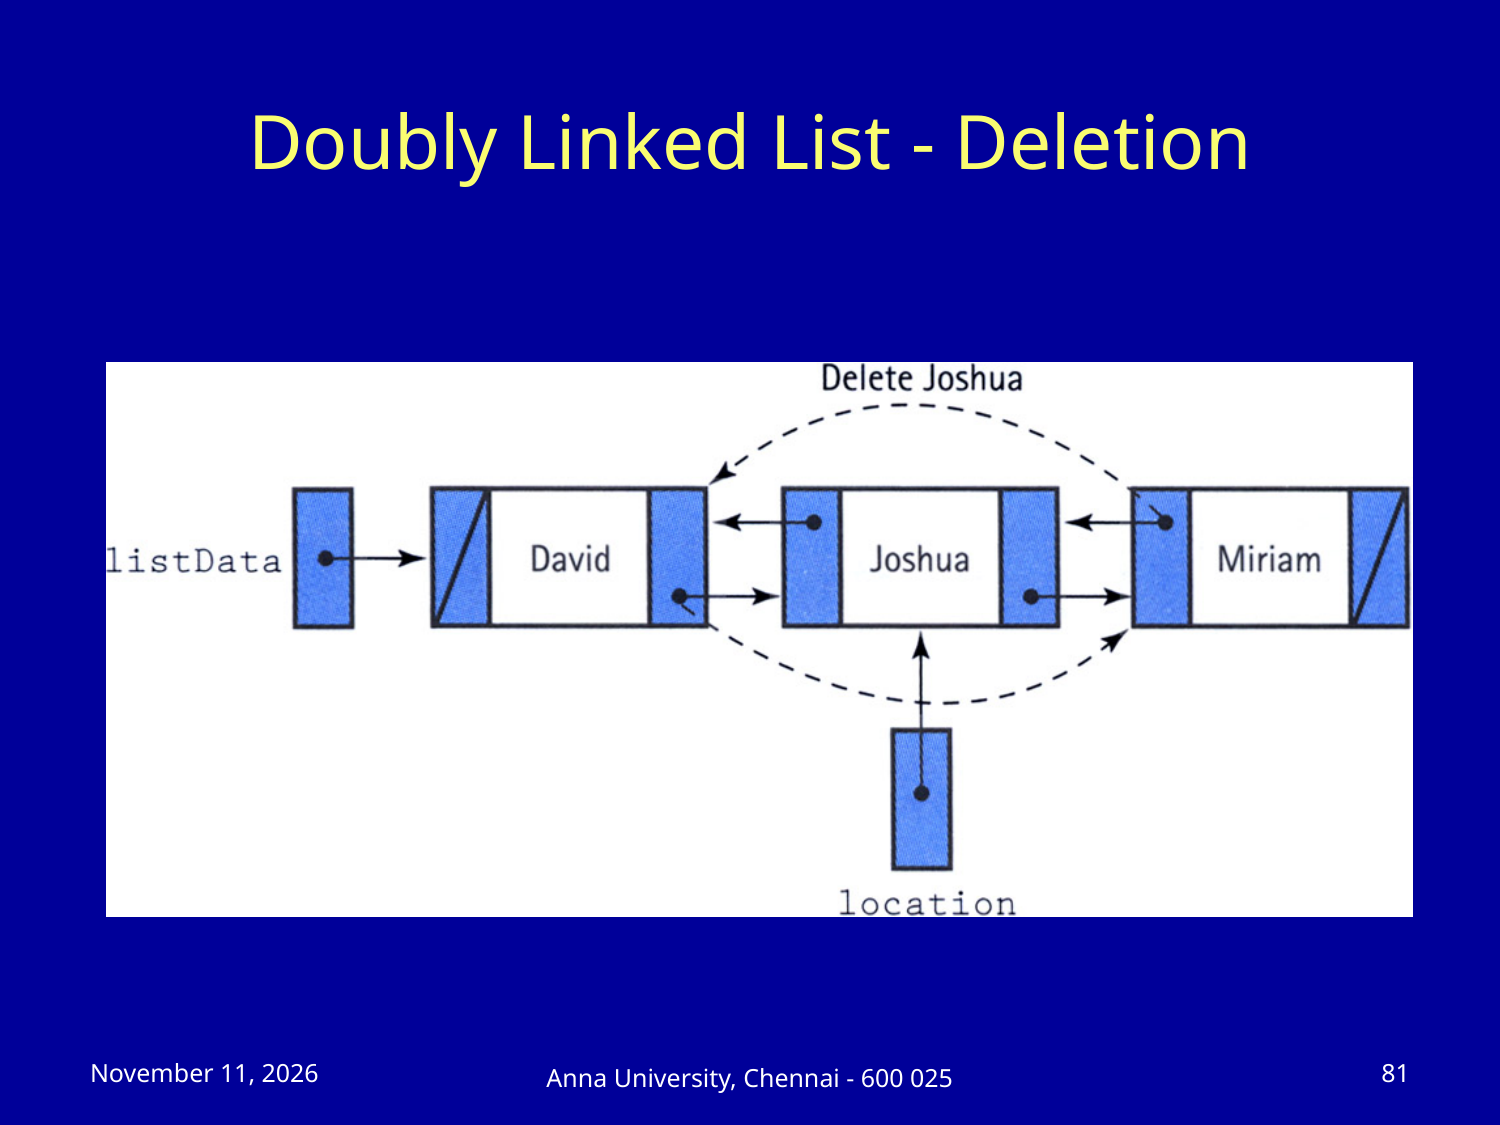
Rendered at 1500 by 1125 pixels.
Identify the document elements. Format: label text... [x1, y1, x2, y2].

title Doubly Linked List - Deletion [37, 45, 1463, 233]
slide_number 81 [1074, 1023, 1426, 1100]
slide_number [74, 1023, 426, 1100]
footer Anna University, Chennai - 600 025 [487, 1024, 1013, 1101]
picture [105, 362, 1413, 917]
